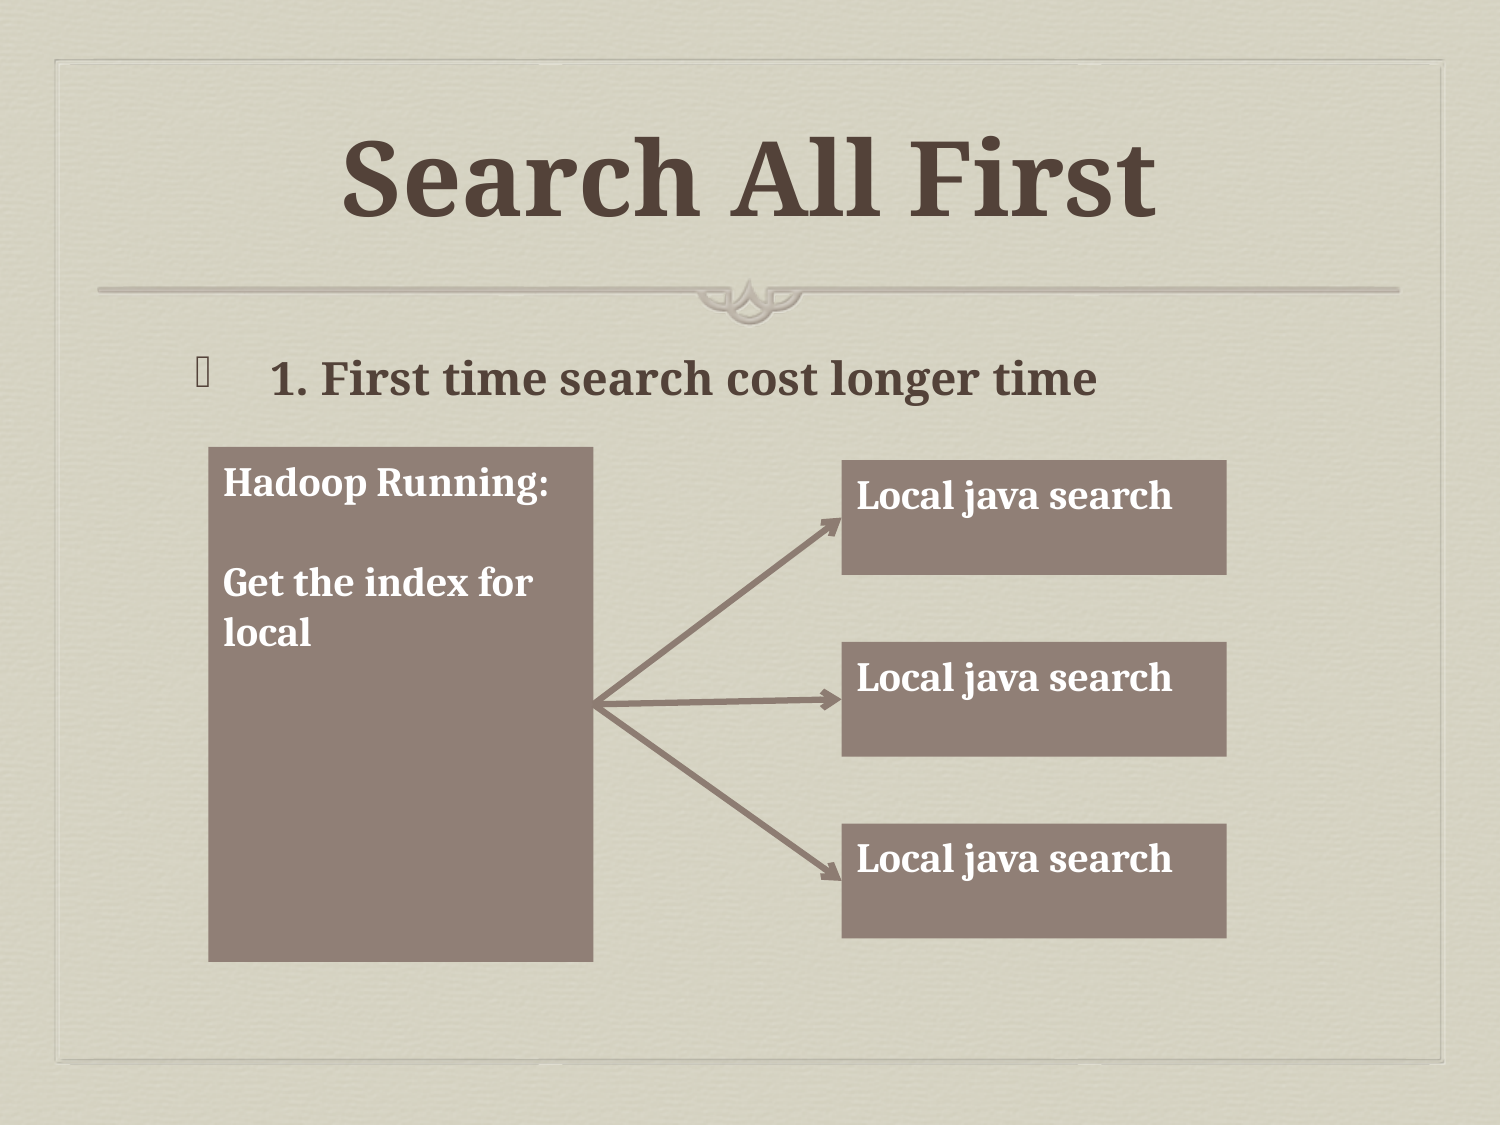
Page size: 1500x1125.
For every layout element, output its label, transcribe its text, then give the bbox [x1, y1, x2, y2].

picture [0, 0, 1500, 1125]
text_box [592, 517, 843, 699]
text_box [592, 706, 843, 883]
text_box Local java search [847, 641, 1227, 757]
text_box Hadoop Running: Get the index for local [208, 446, 594, 962]
text_box Local java search [841, 823, 1227, 939]
title Search All First [131, 62, 1369, 288]
list 1. First time search cost longer time [180, 341, 1320, 939]
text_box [592, 699, 843, 706]
text_box Local java search [841, 460, 1227, 575]
